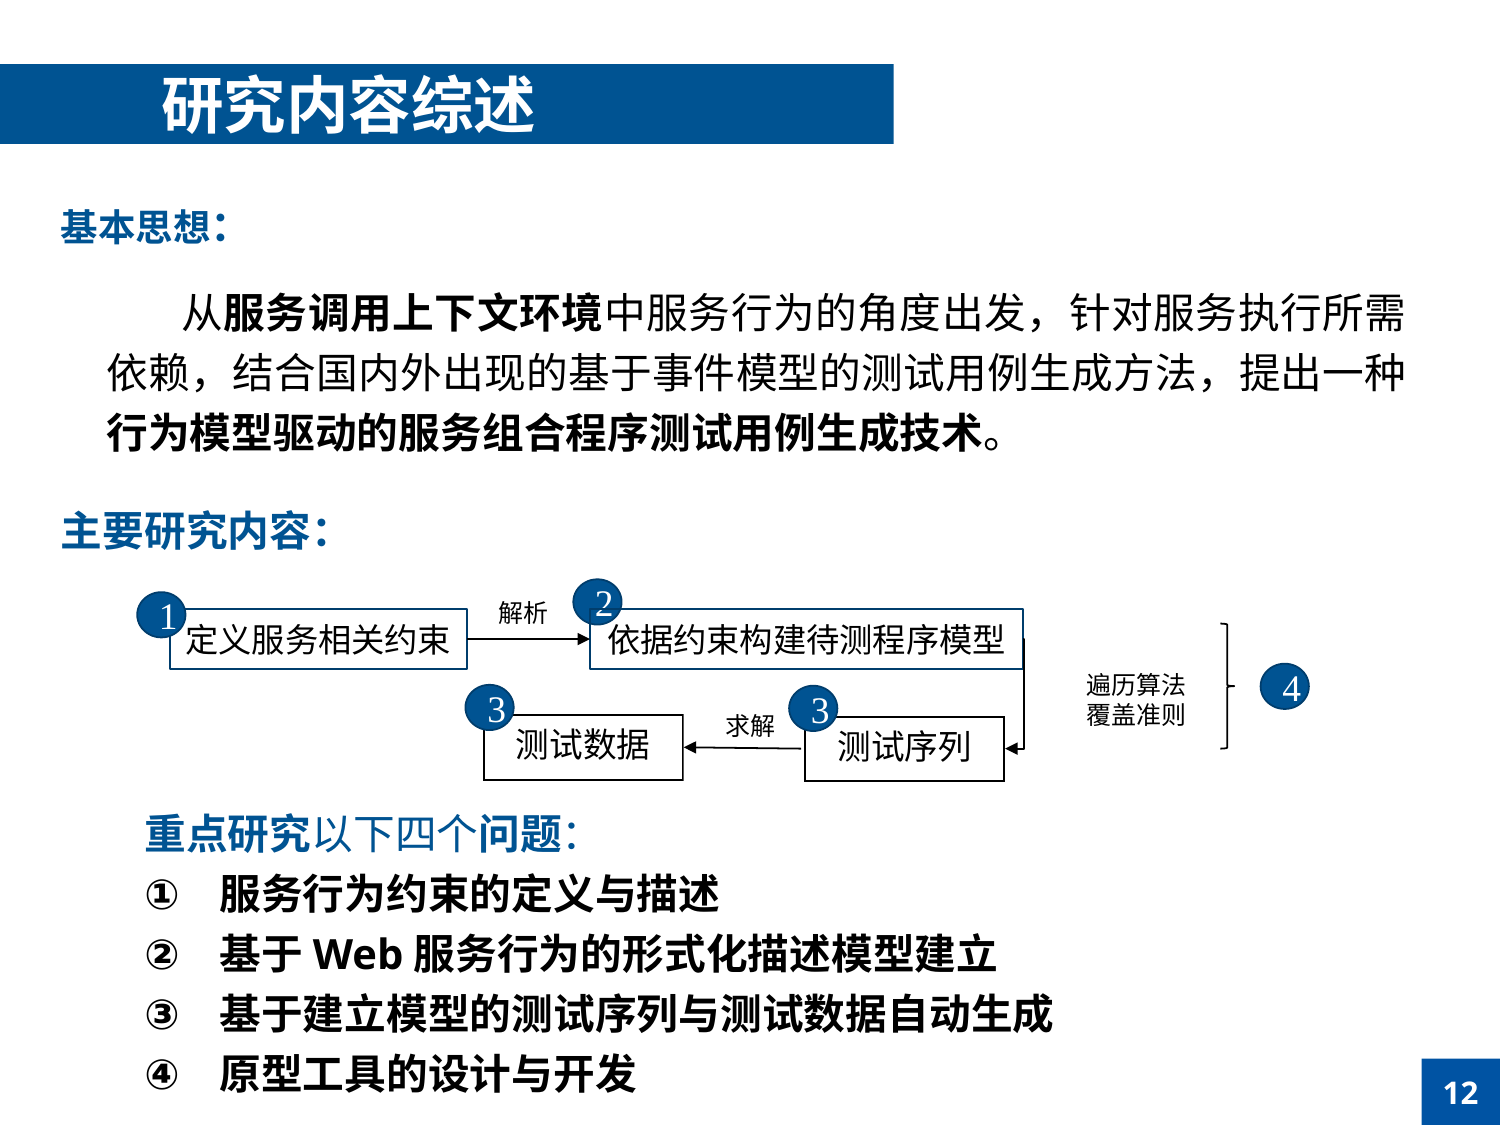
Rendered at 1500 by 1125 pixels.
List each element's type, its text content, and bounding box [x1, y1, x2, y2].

text_box 从服务调用上下文环境中服务行为的角度出发，针对服务执行所需依赖，结合国内外出现的基于事件模型的测试用例生成方法，提出一种行为模型驱动的服务组合程序测试用例生成技术。 [91, 269, 1422, 464]
text_box 3 [788, 684, 839, 729]
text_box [1004, 638, 1024, 749]
picture [800, 710, 1006, 787]
text_box 求解 [710, 703, 794, 747]
text_box 主要研究内容： [46, 497, 368, 563]
text_box 基本思想： [45, 192, 268, 258]
text_box 依据约束构建待测程序模型 [589, 608, 1024, 670]
text_box 12 [1421, 1058, 1500, 1125]
text_box 遍历算法 覆盖准则 [1071, 662, 1206, 737]
text_box 解析 [483, 590, 567, 635]
text_box 3 [464, 683, 515, 729]
text_box 2 [572, 578, 623, 624]
picture [479, 709, 684, 785]
text_box 1 [136, 591, 187, 639]
text_box 研究内容综述 [0, 63, 895, 145]
text_box 定义服务相关约束 [169, 608, 468, 670]
text_box 4 [1259, 662, 1310, 710]
text_box [1220, 622, 1236, 750]
text_box 重点研究以下四个问题： 服务行为约束的定义与描述 基于Web服务行为的形式化描述模型建立 基于建立模型的测试序列与测试数据自动生成 原型工具的设计与开发 [54, 790, 1366, 1105]
